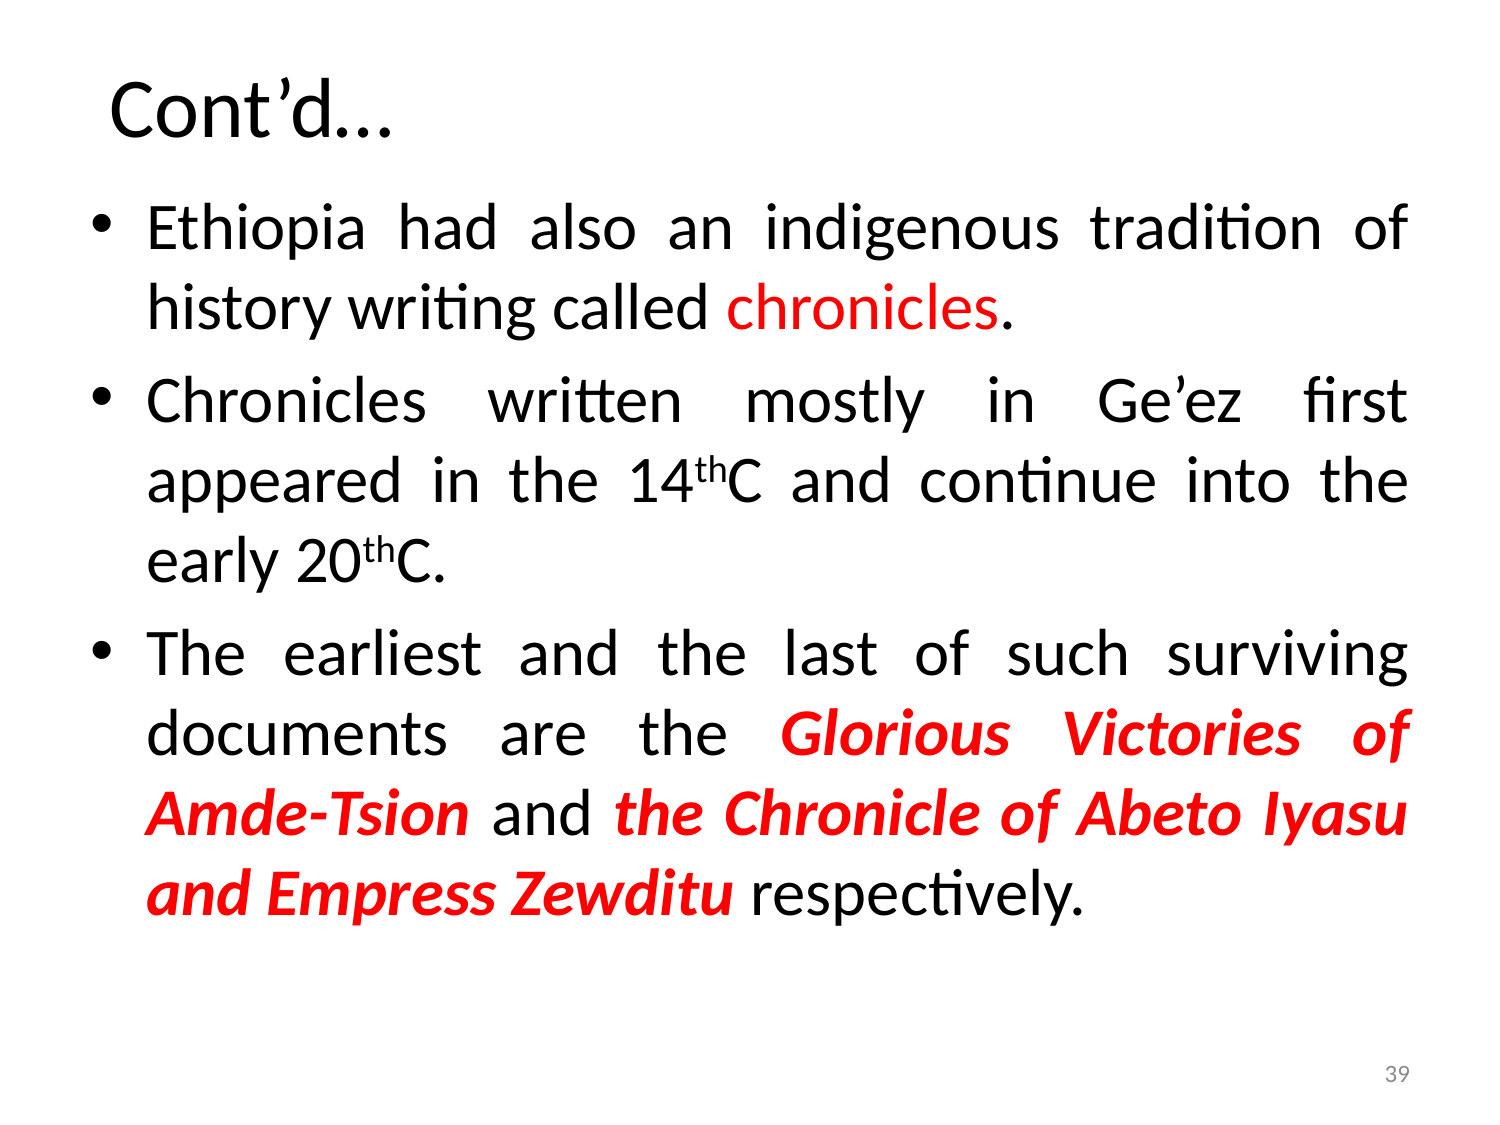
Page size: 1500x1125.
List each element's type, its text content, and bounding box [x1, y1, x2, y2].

list Ethiopia had also an indigenous tradition of history writing called chronicles. Chronicles written mostly in Ge’ez first appeared in the 14thC and continue into the early 20thC. The earliest and the last of such surviving documents are the Glorious Victories of Amde-Tsion and the Chronicle of Abeto Iyasu and Empress Zewditu respectively. [75, 174, 1425, 1038]
slide_number 39 [1074, 1042, 1425, 1103]
title Cont’d… [75, 45, 1425, 163]
